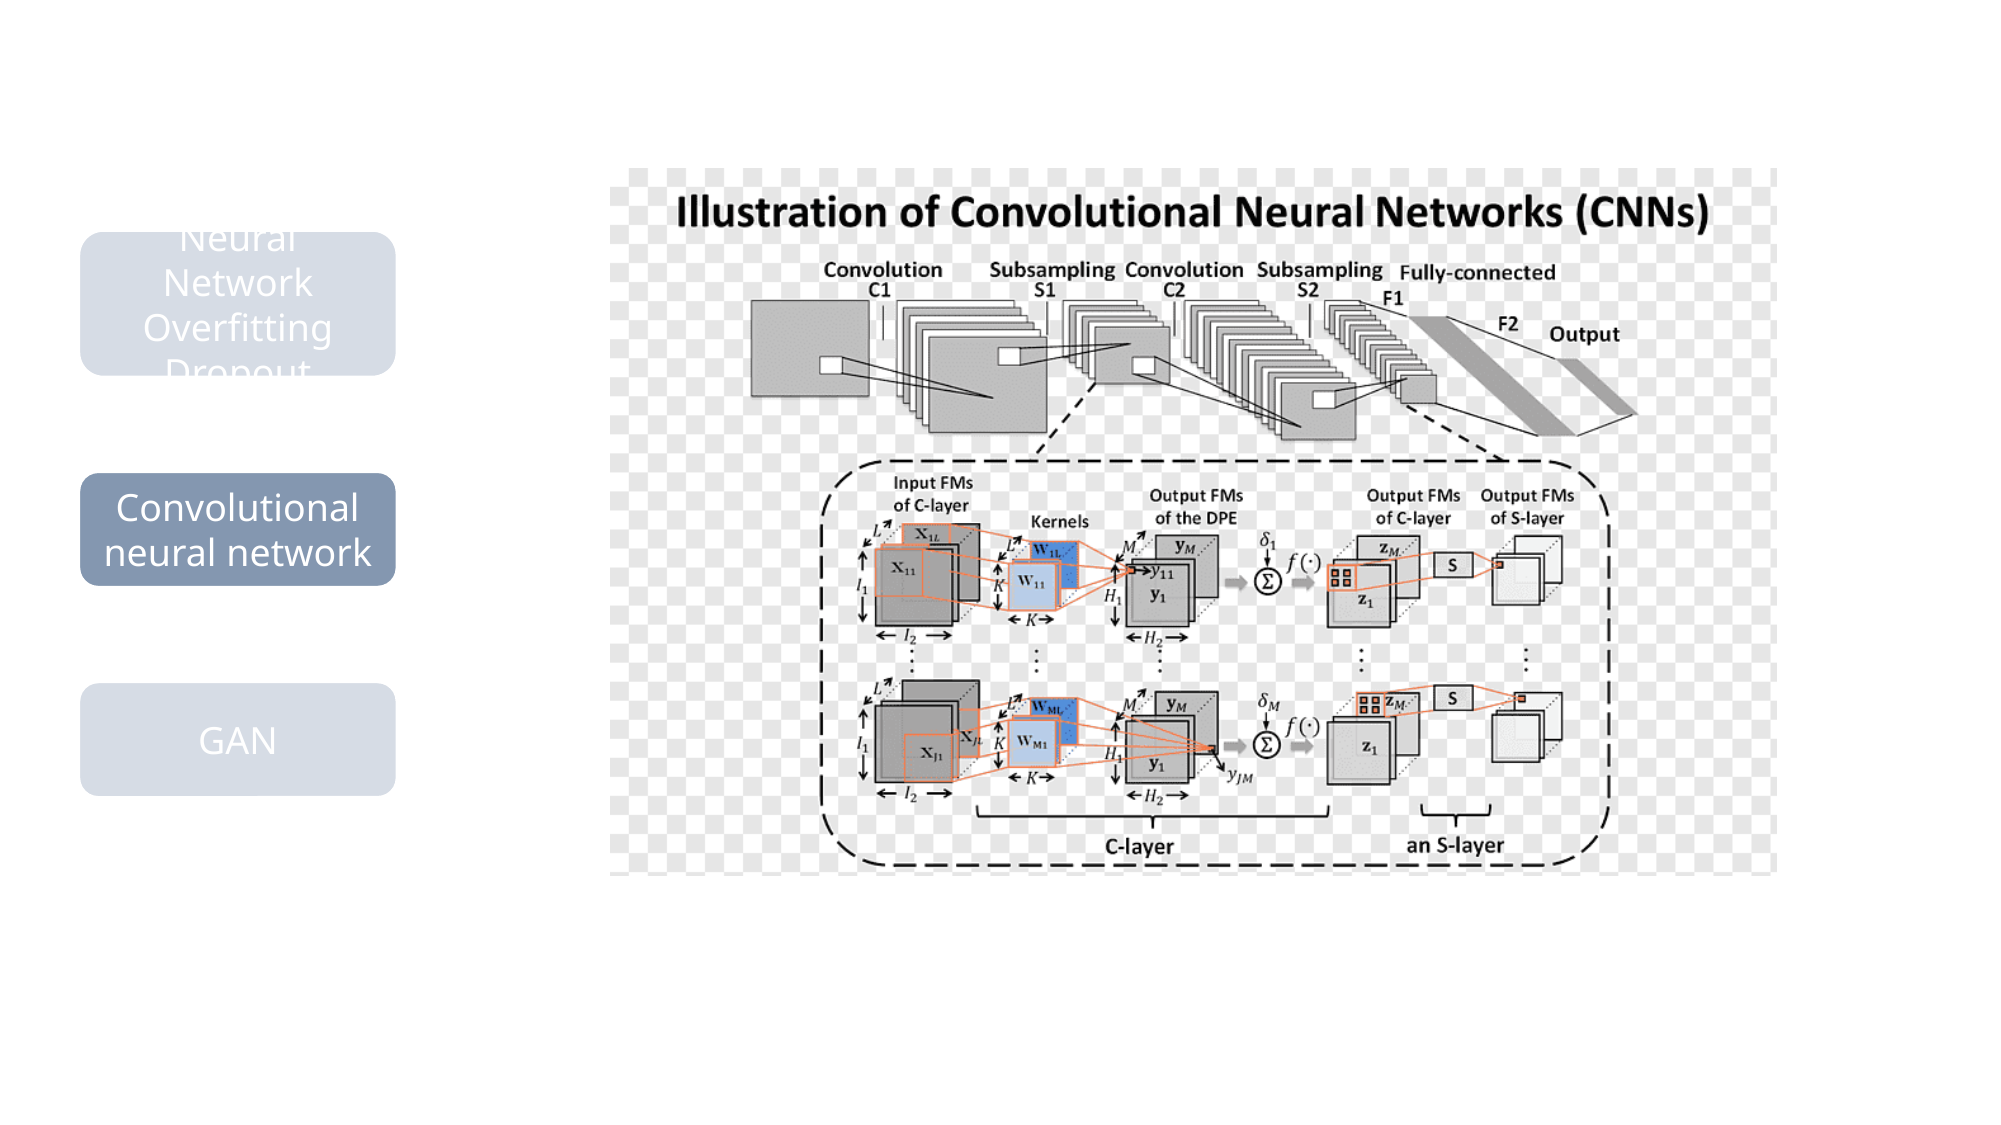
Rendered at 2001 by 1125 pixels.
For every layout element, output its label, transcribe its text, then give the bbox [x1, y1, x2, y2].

text_box Neural Network Overfitting Dropout [78, 229, 398, 378]
text_box GAN [78, 681, 398, 799]
text_box Convolutional neural network [78, 470, 398, 588]
picture [610, 168, 1778, 876]
